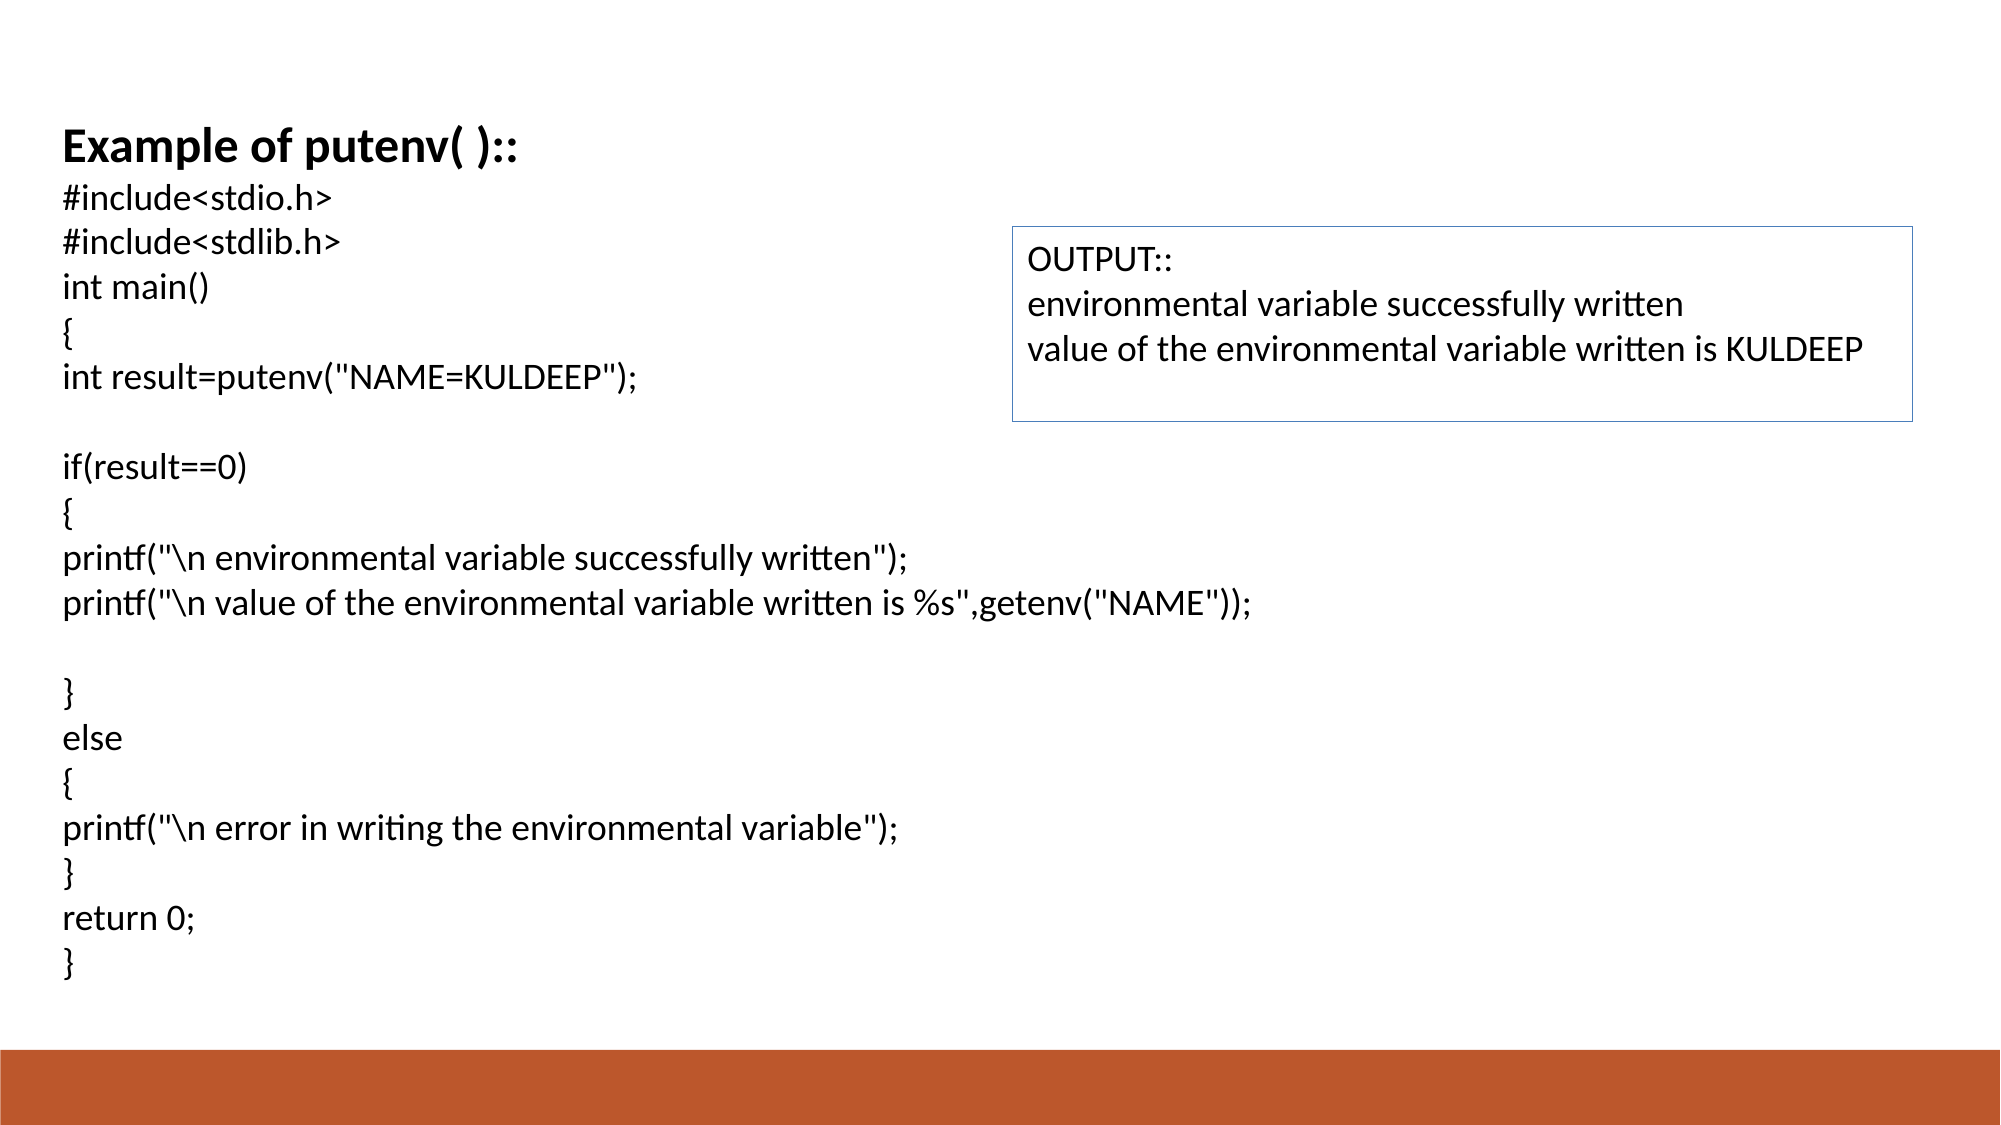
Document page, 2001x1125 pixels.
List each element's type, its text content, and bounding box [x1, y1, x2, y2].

text_box OUTPUT:: environmental variable successfully written value of the environmental variable written is KULDEEP [1012, 226, 1913, 422]
list Example of putenv( ):: #include<stdio.h> #include<stdlib.h> int main() { int result=putenv("NAME=KULDEEP"); if(result==0) { printf("\n environmental variable successfully written"); printf("\n value of the environmental variable written is %s",getenv("NAME")); } else { printf("\n error in writing the environmental variable"); } return 0; } [62, 112, 1425, 991]
